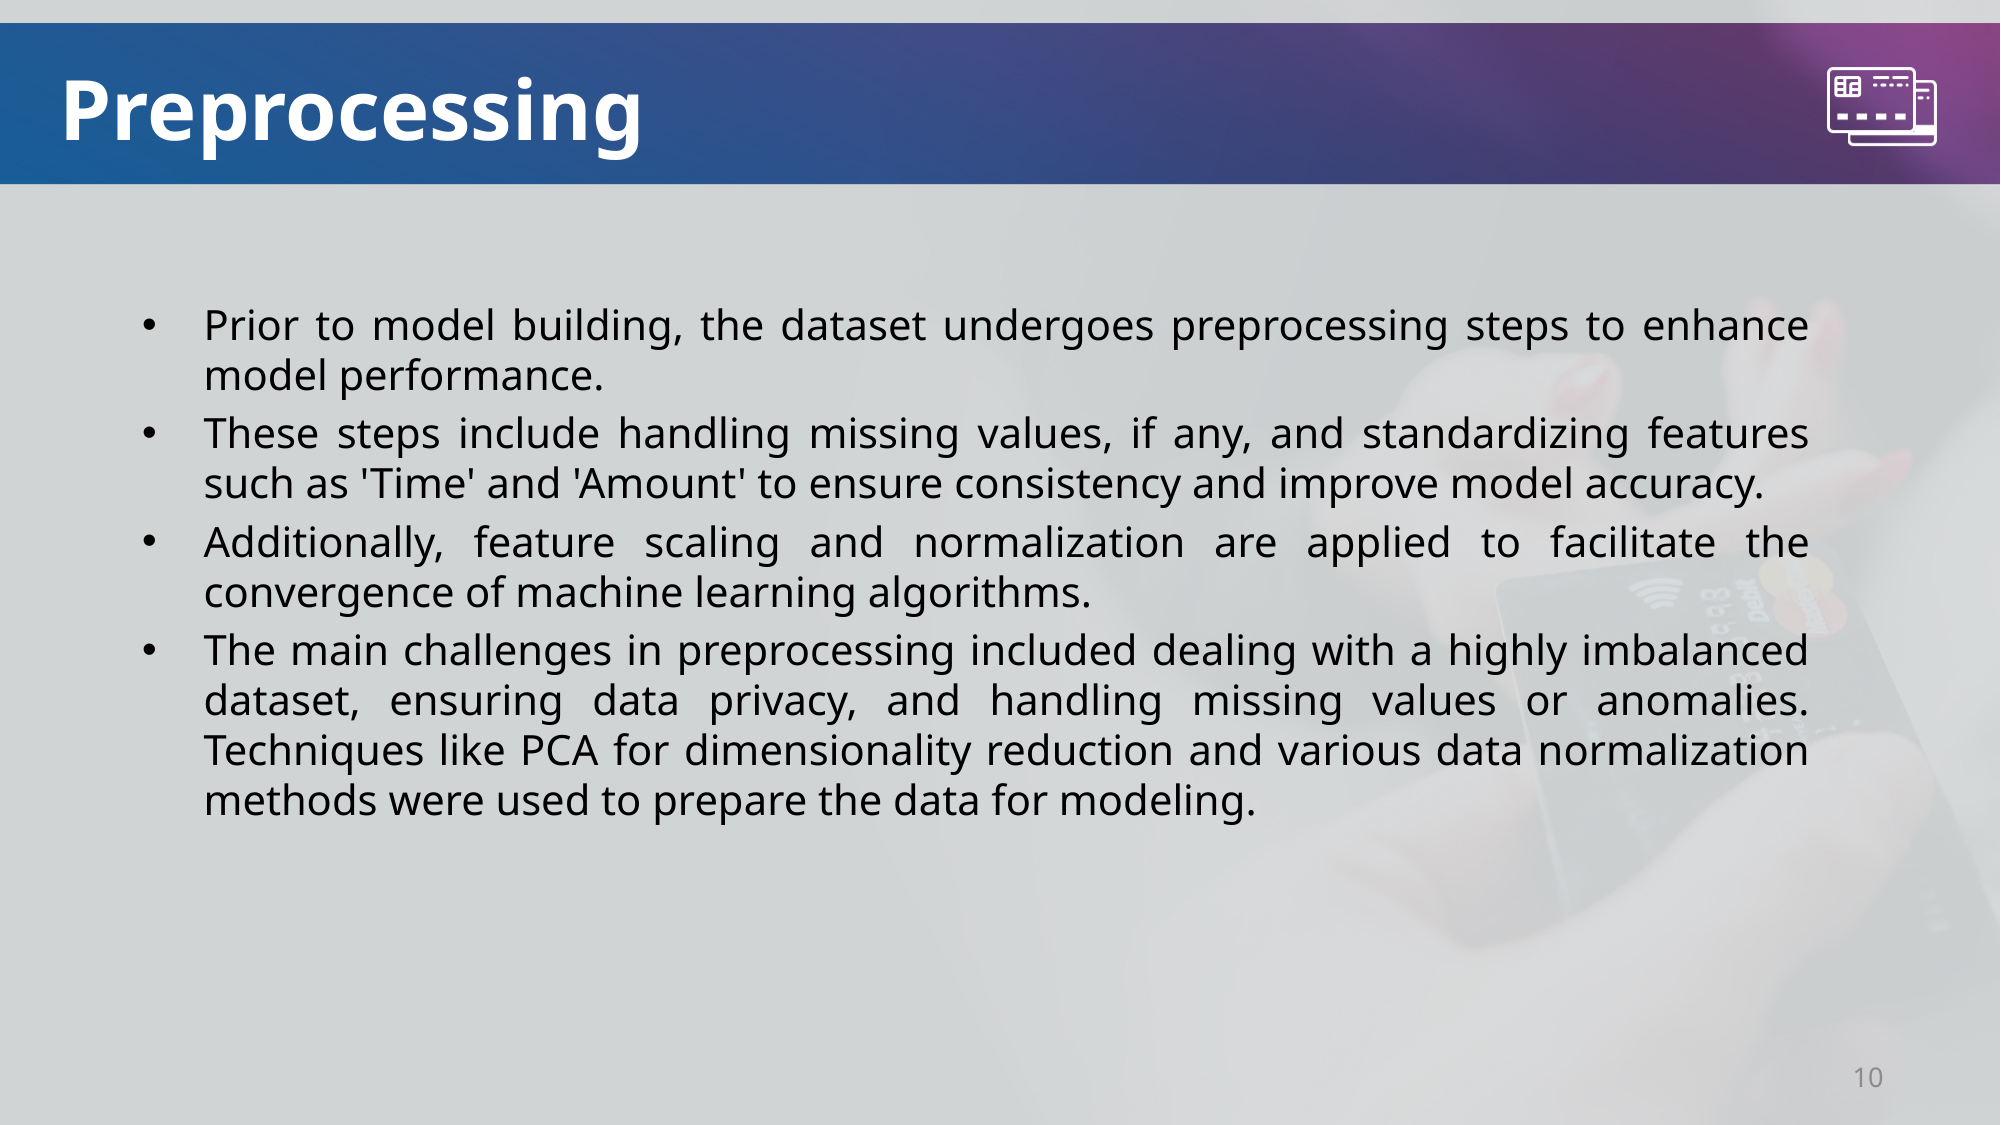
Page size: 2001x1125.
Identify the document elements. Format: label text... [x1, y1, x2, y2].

list Prior to model building, the dataset undergoes preprocessing steps to enhance model performance. These steps include handling missing values, if any, and standardizing features such as 'Time' and 'Amount' to ensure consistency and improve model accuracy. Additionally, feature scaling and normalization are applied to facilitate the convergence of machine learning algorithms. The main challenges in preprocessing included dealing with a highly imbalanced dataset, ensuring data privacy, and handling missing values or anomalies. Techniques like PCA for dimensionality reduction and various data normalization methods were used to prepare the data for modeling. [125, 290, 1827, 1024]
title Preprocessing [43, 41, 1385, 173]
picture [0, 0, 2000, 1125]
slide_number 10 [1433, 1054, 1900, 1103]
